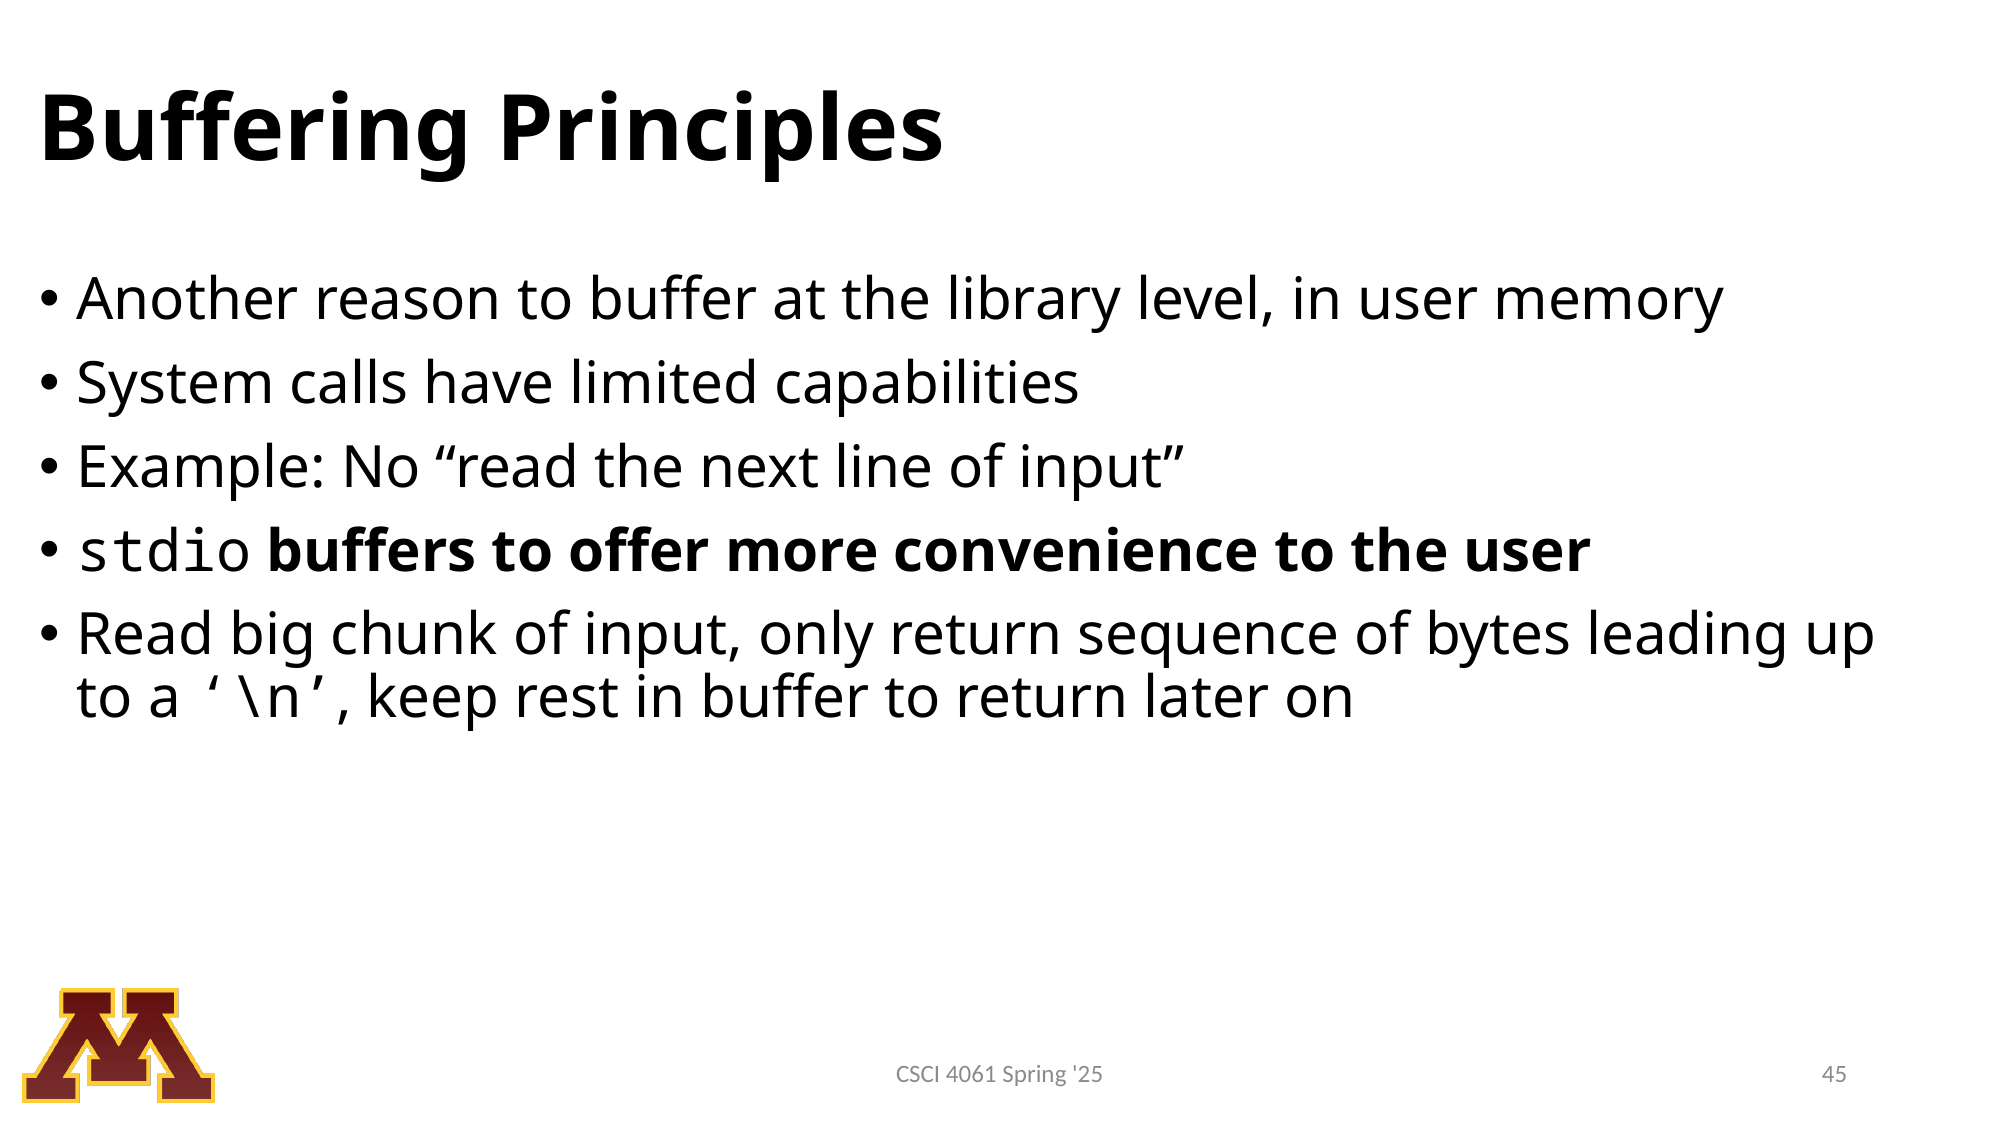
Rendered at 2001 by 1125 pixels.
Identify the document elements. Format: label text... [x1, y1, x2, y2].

slide_number 45 [1412, 1042, 1863, 1103]
title Buffering Principles [22, 22, 1946, 240]
footer CSCI 4061 Spring '25 [662, 1042, 1338, 1103]
list Another reason to buffer at the library level, in user memory System calls have limited capabilities Example: No “read the next line of input” stdio buffers to offer more convenience to the user Read big chunk of input, only return sequence of bytes leading up to a ‘\n’, keep rest in buffer to return later on [24, 261, 1946, 945]
picture [22, 988, 215, 1103]
